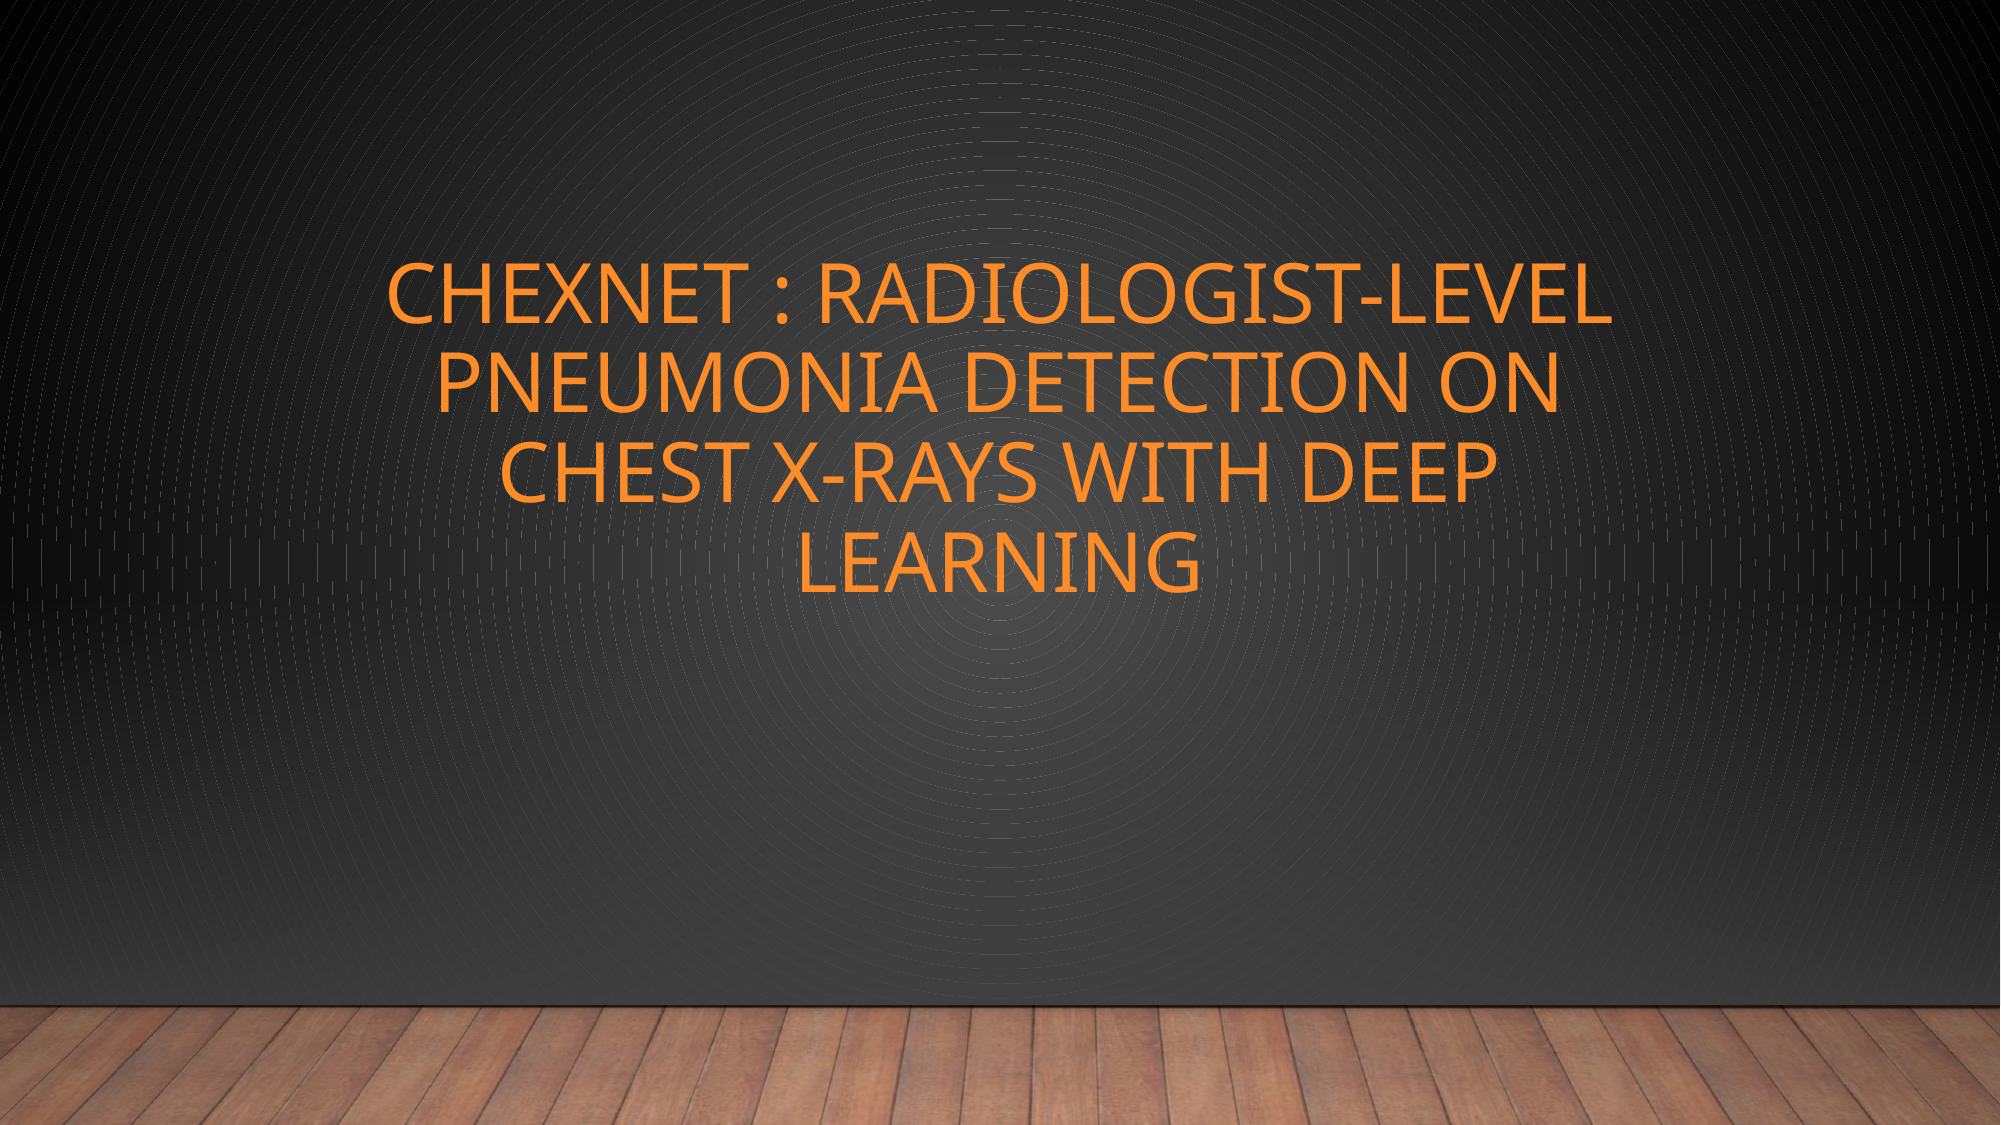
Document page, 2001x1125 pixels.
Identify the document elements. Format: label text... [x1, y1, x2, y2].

subtitle Name : Manas Abhinay Gajula Student id #: 700757201 [47, 805, 1493, 813]
picture [0, 1005, 2000, 1125]
title CheXNet : Radiologist-Level Pneumonia Detection on Chest X-Rays with Deep Learning [291, 131, 1708, 611]
